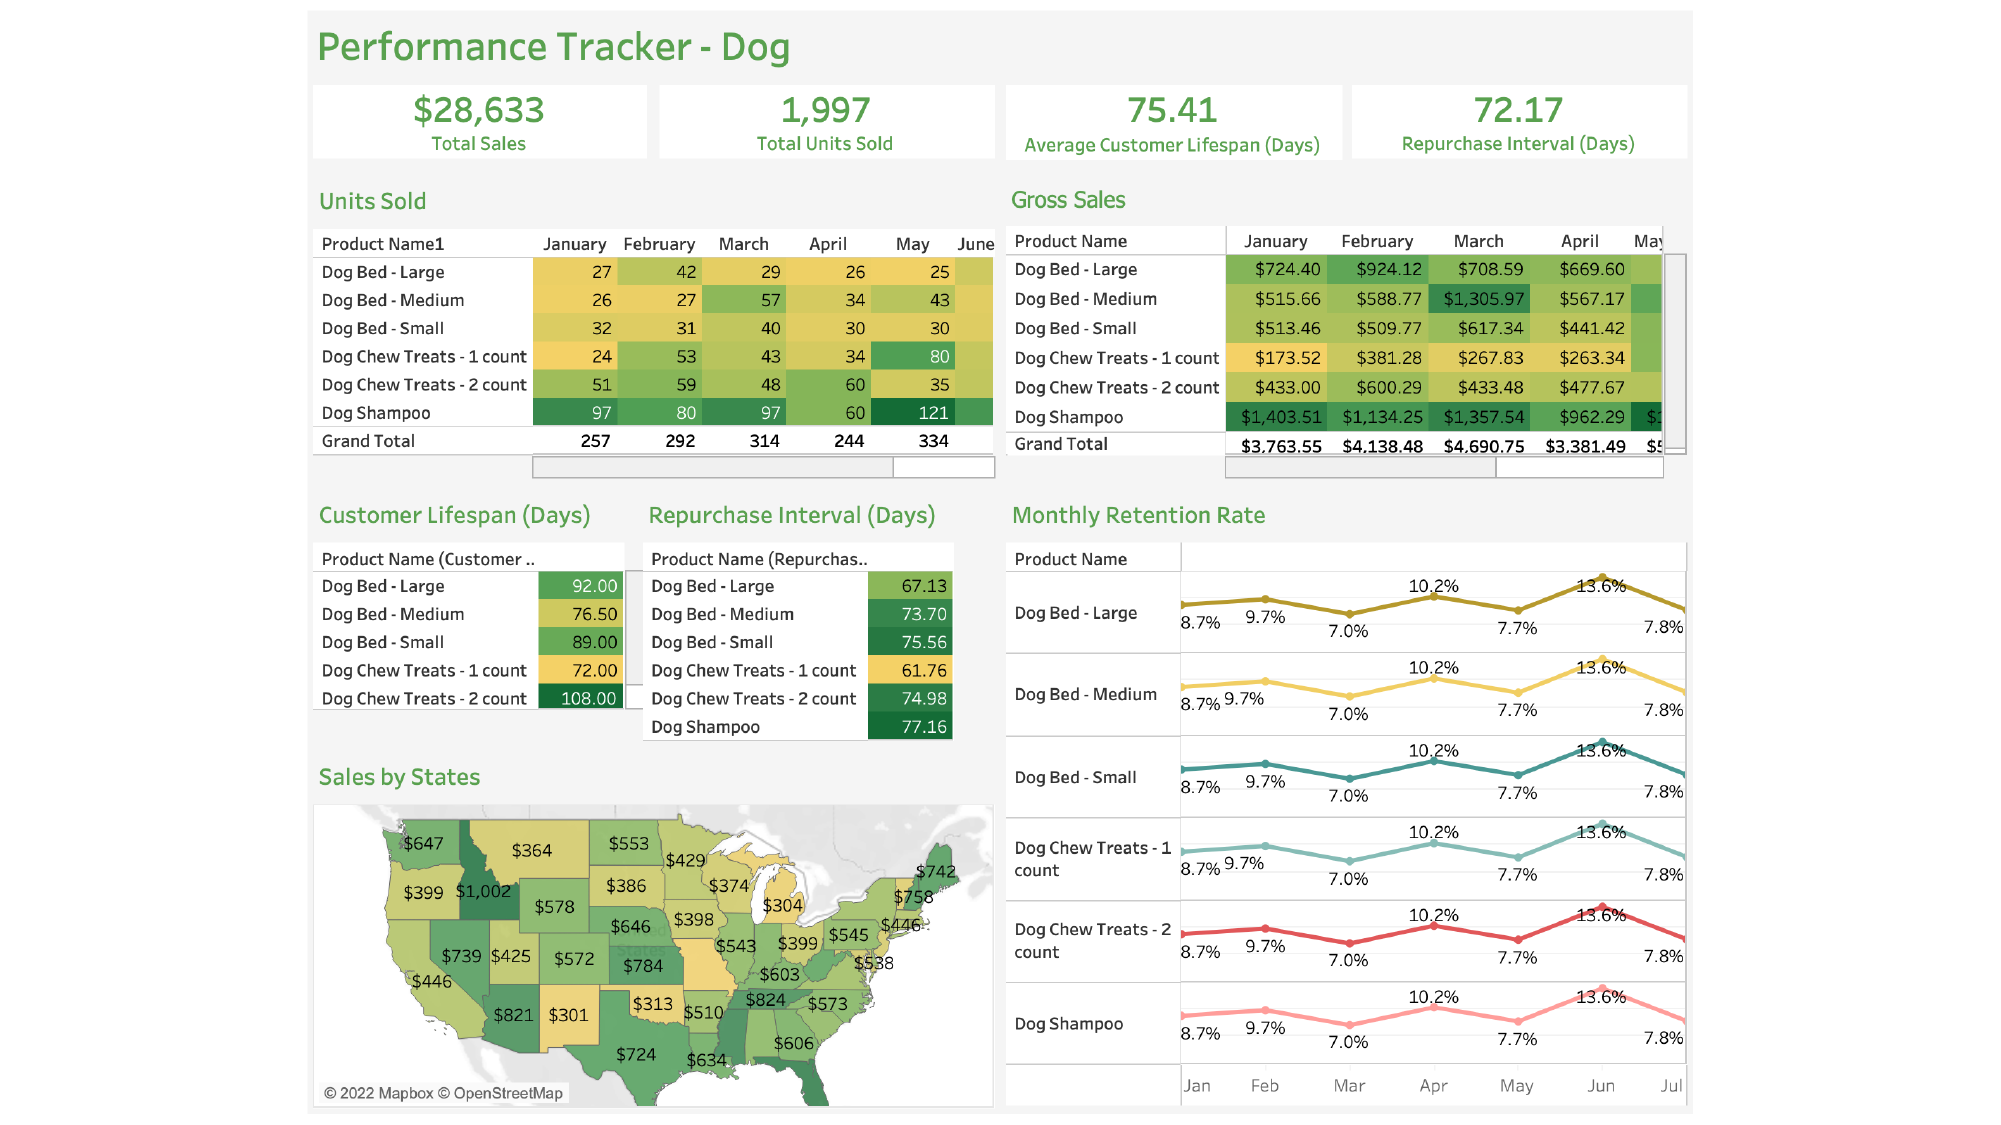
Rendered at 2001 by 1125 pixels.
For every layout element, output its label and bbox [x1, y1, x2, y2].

picture [296, 0, 1704, 1125]
